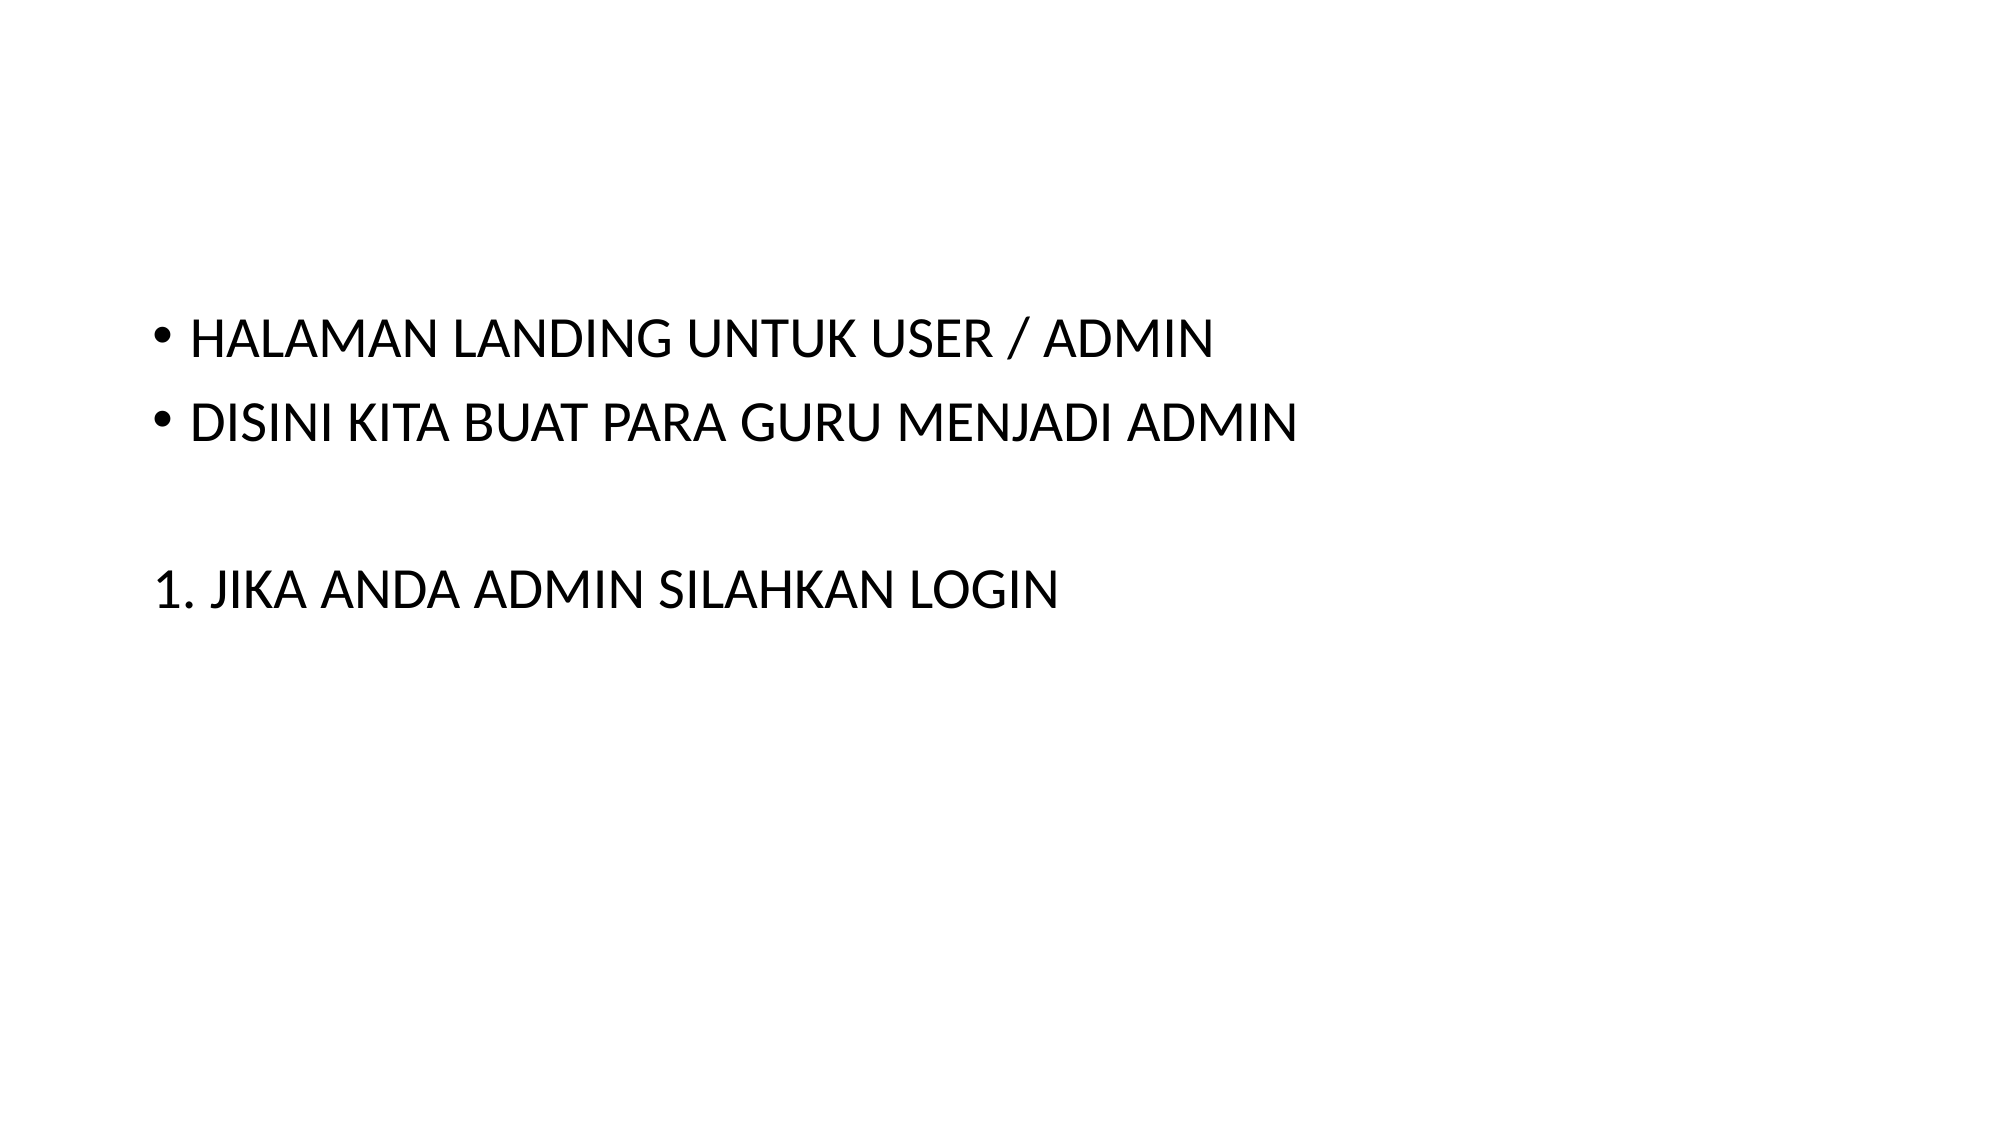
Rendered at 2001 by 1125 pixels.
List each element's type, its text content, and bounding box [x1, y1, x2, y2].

list HALAMAN LANDING UNTUK USER / ADMIN DISINI KITA BUAT PARA GURU MENJADI ADMIN 1. JIKA ANDA ADMIN SILAHKAN LOGIN [137, 299, 1863, 1014]
